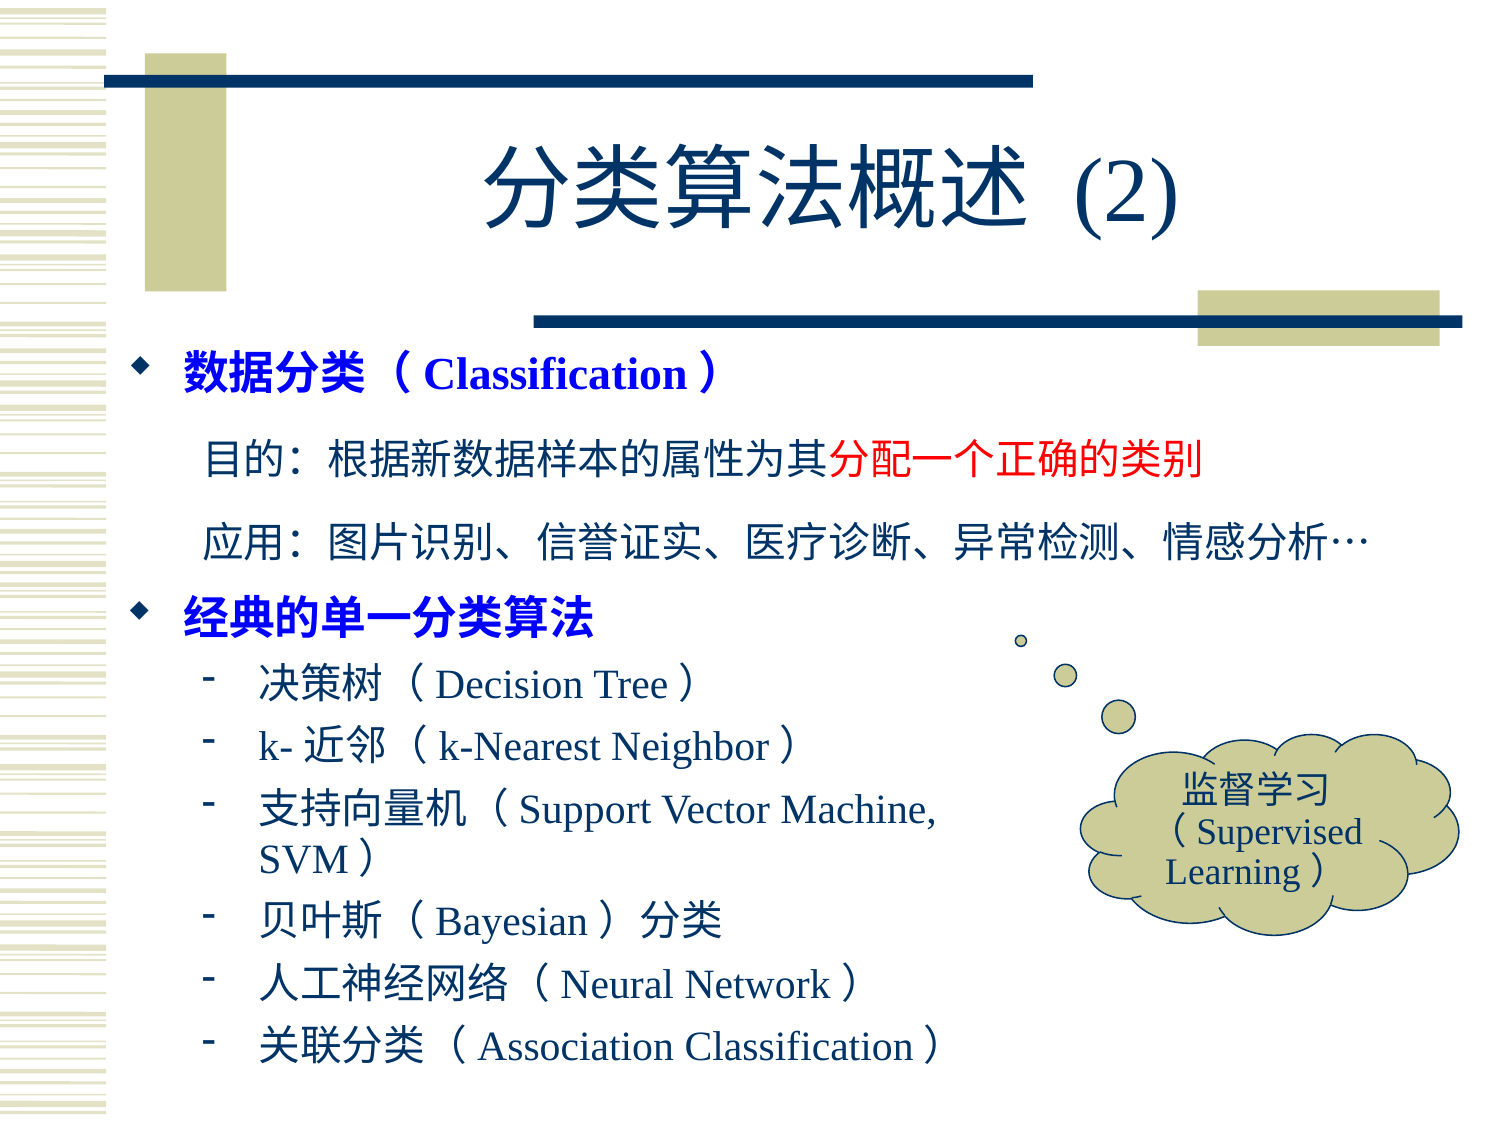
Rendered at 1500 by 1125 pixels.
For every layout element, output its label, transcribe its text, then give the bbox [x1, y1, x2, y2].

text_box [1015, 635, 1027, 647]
title 分类算法概述 (2) [224, 99, 1436, 288]
text_box 监督学习（Supervised Learning） [1080, 734, 1459, 936]
text_box 监督学习（Supervised Learning） [1054, 664, 1077, 687]
text_box 数据分类（Classification） 目的：根据新数据样本的属性为其分配一个正确的类别 应用：图片识别、信誉证实、医疗诊断、异常检测、情感分析… [112, 333, 1471, 587]
text_box 监督学习（Supervised Learning） [1101, 700, 1136, 734]
text_box 经典的单一分类算法 决策树（Decision Tree） k-近邻（k-Nearest Neighbor） 支持向量机（Support Vector Machine, SVM） 贝叶斯（Bayesian）分类 人工神经网络（Neural Network） 关联分类（Association Classification） [112, 581, 1058, 1066]
